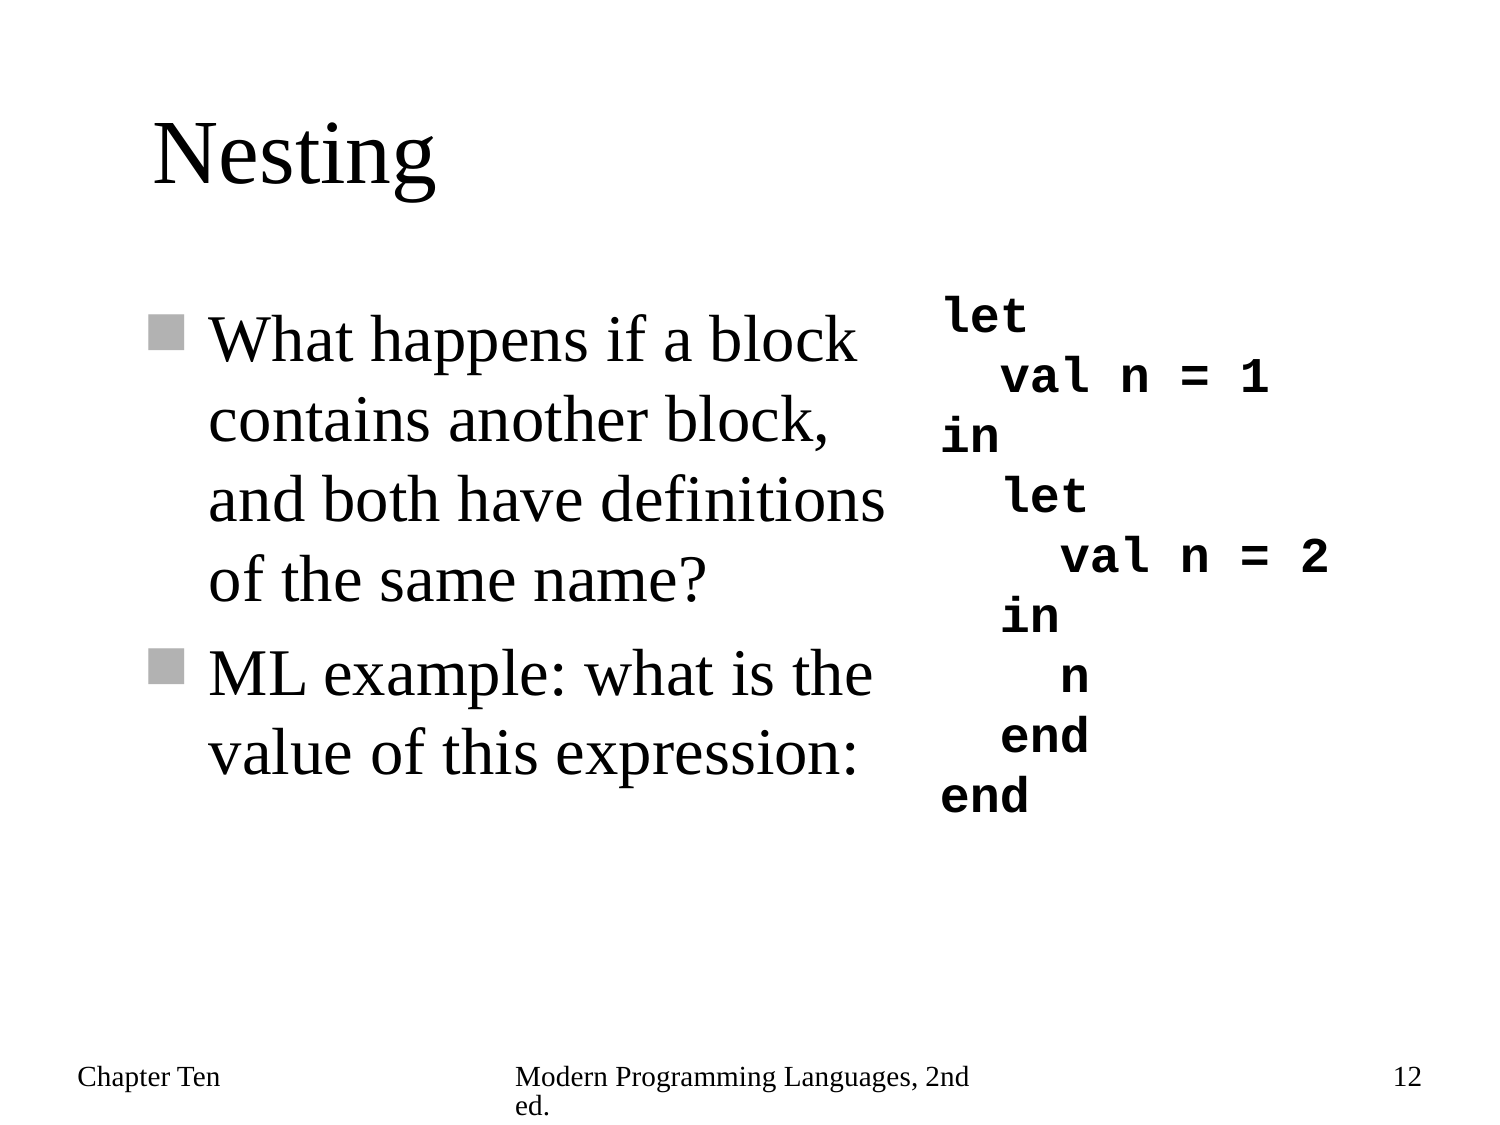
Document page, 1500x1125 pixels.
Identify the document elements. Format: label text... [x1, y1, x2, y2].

footer Modern Programming Languages, 2nd ed. [499, 1036, 1001, 1113]
text_box let val n = 1 in let val n = 2 in n end end [924, 274, 1400, 830]
title Nesting [137, 56, 1413, 238]
slide_number 12 [1124, 1036, 1438, 1113]
list What happens if a block contains another block, and both have definitions of the same name? ML example: what is the value of this expression: [137, 287, 924, 813]
slide_number Chapter Ten [62, 1036, 401, 1113]
